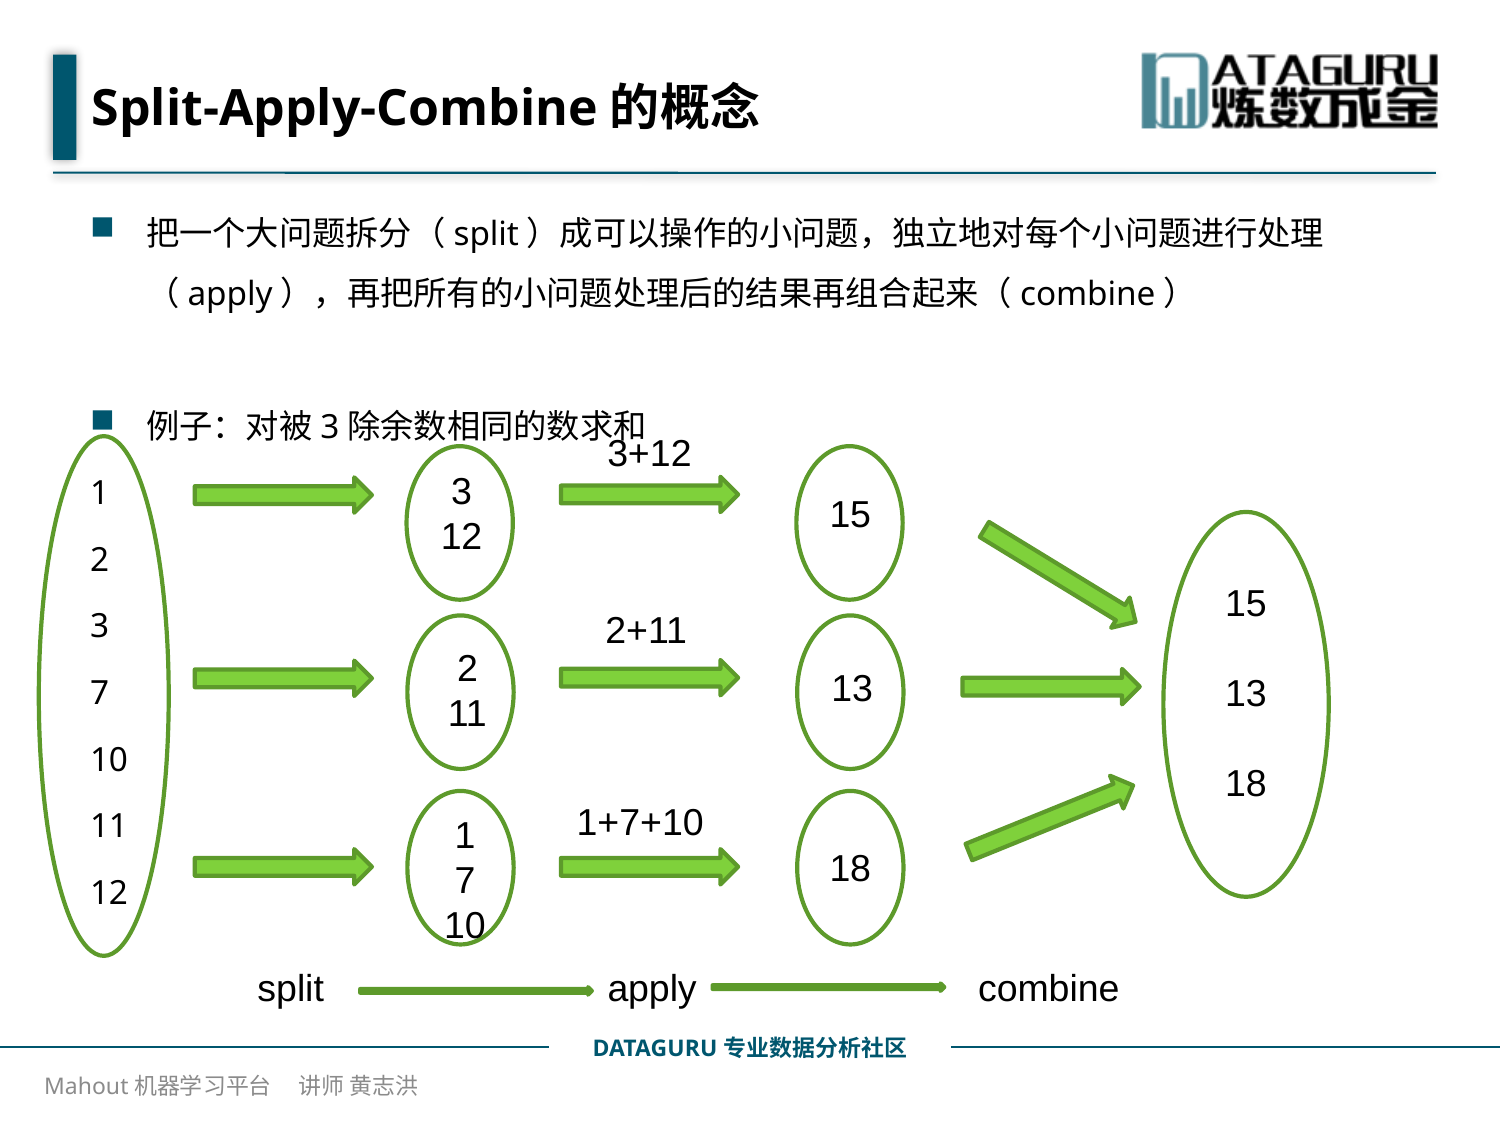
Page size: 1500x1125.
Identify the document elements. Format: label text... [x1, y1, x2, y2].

text_box [960, 666, 1142, 707]
text_box 3+12 [592, 421, 707, 482]
text_box [977, 519, 1138, 630]
text_box 18 [814, 836, 886, 897]
text_box [405, 613, 501, 761]
text_box [558, 474, 741, 515]
text_box 1+7+10 [561, 790, 719, 851]
text_box 3 12 [425, 459, 498, 610]
text_box 2+11 [590, 598, 703, 659]
text_box [405, 788, 494, 933]
text_box [36, 434, 171, 958]
text_box combine [963, 956, 1135, 1017]
text_box [358, 985, 594, 997]
text_box [404, 461, 425, 585]
text_box 15 [814, 482, 886, 543]
text_box 1 7 10 [429, 804, 501, 954]
text_box [558, 847, 741, 887]
text_box apply [592, 956, 712, 1017]
text_box [498, 466, 515, 580]
list 把一个大问题拆分（split）成可以操作的小问题，独立地对每个小问题进行处理（apply），再把所有的小问题处理后的结果再组合起来（combine） 例子：对被3除余数相同的数求和 1 2 3 7 10 11 12 [74, 184, 1426, 1024]
text_box 15 13 18 [1210, 571, 1282, 812]
text_box [1161, 509, 1331, 899]
picture [1128, 42, 1452, 146]
text_box split [242, 956, 339, 1017]
text_box [192, 847, 375, 887]
text_box 13 [816, 656, 888, 717]
text_box 2 11 [433, 637, 502, 787]
text_box [192, 475, 375, 515]
text_box [501, 814, 516, 922]
text_box [963, 773, 1136, 863]
text_box [794, 444, 905, 602]
text_box [502, 640, 516, 745]
text_box [558, 658, 741, 698]
title Split-Apply-Combine的概念 [76, 42, 1095, 169]
text_box [710, 981, 947, 993]
text_box [427, 444, 493, 459]
text_box [795, 613, 906, 772]
text_box [192, 658, 375, 698]
text_box [795, 788, 906, 947]
